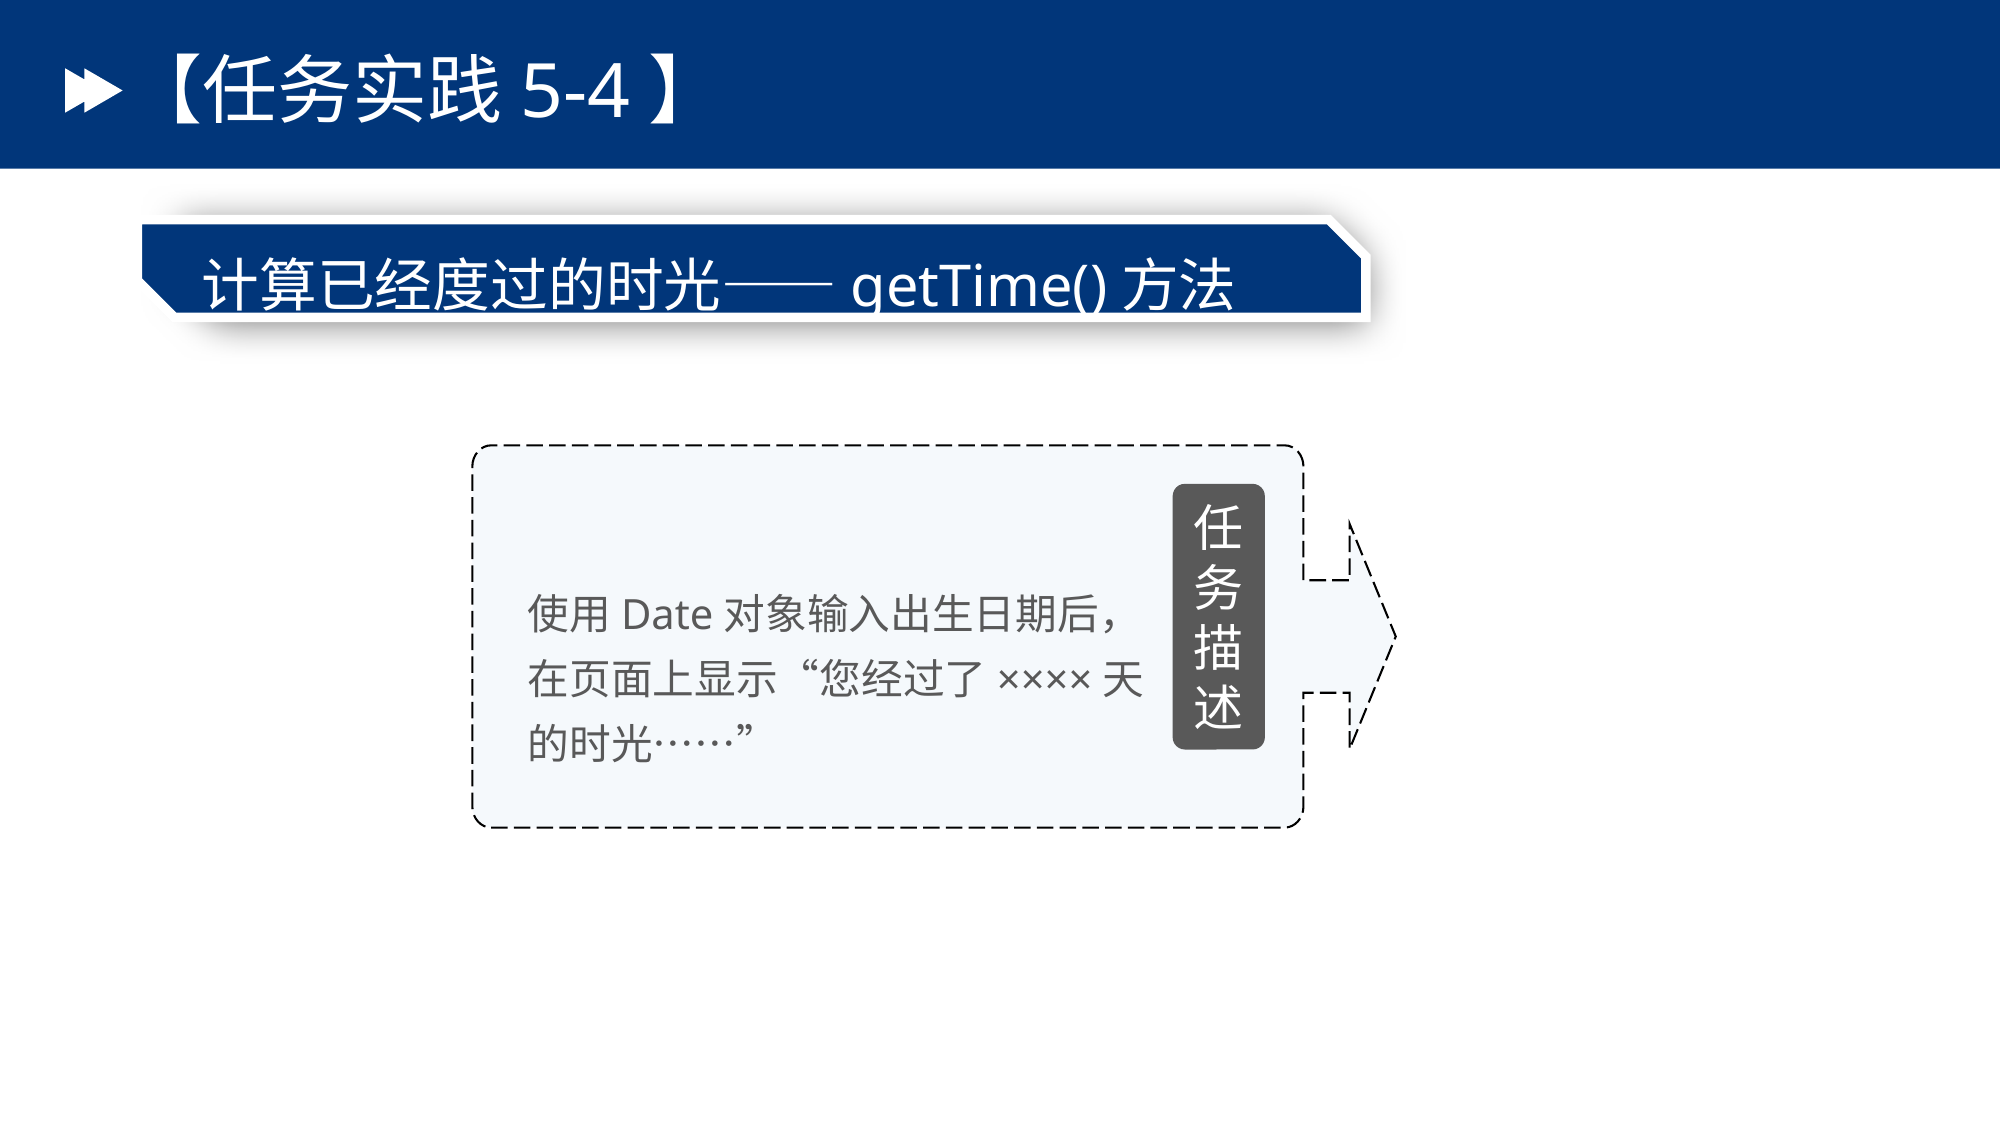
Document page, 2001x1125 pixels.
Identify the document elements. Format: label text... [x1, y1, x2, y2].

list 计算已经度过的时光——getTime()方法 [186, 220, 1298, 326]
title 【任务实践5-4】 [112, 51, 1099, 136]
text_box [472, 445, 1396, 828]
